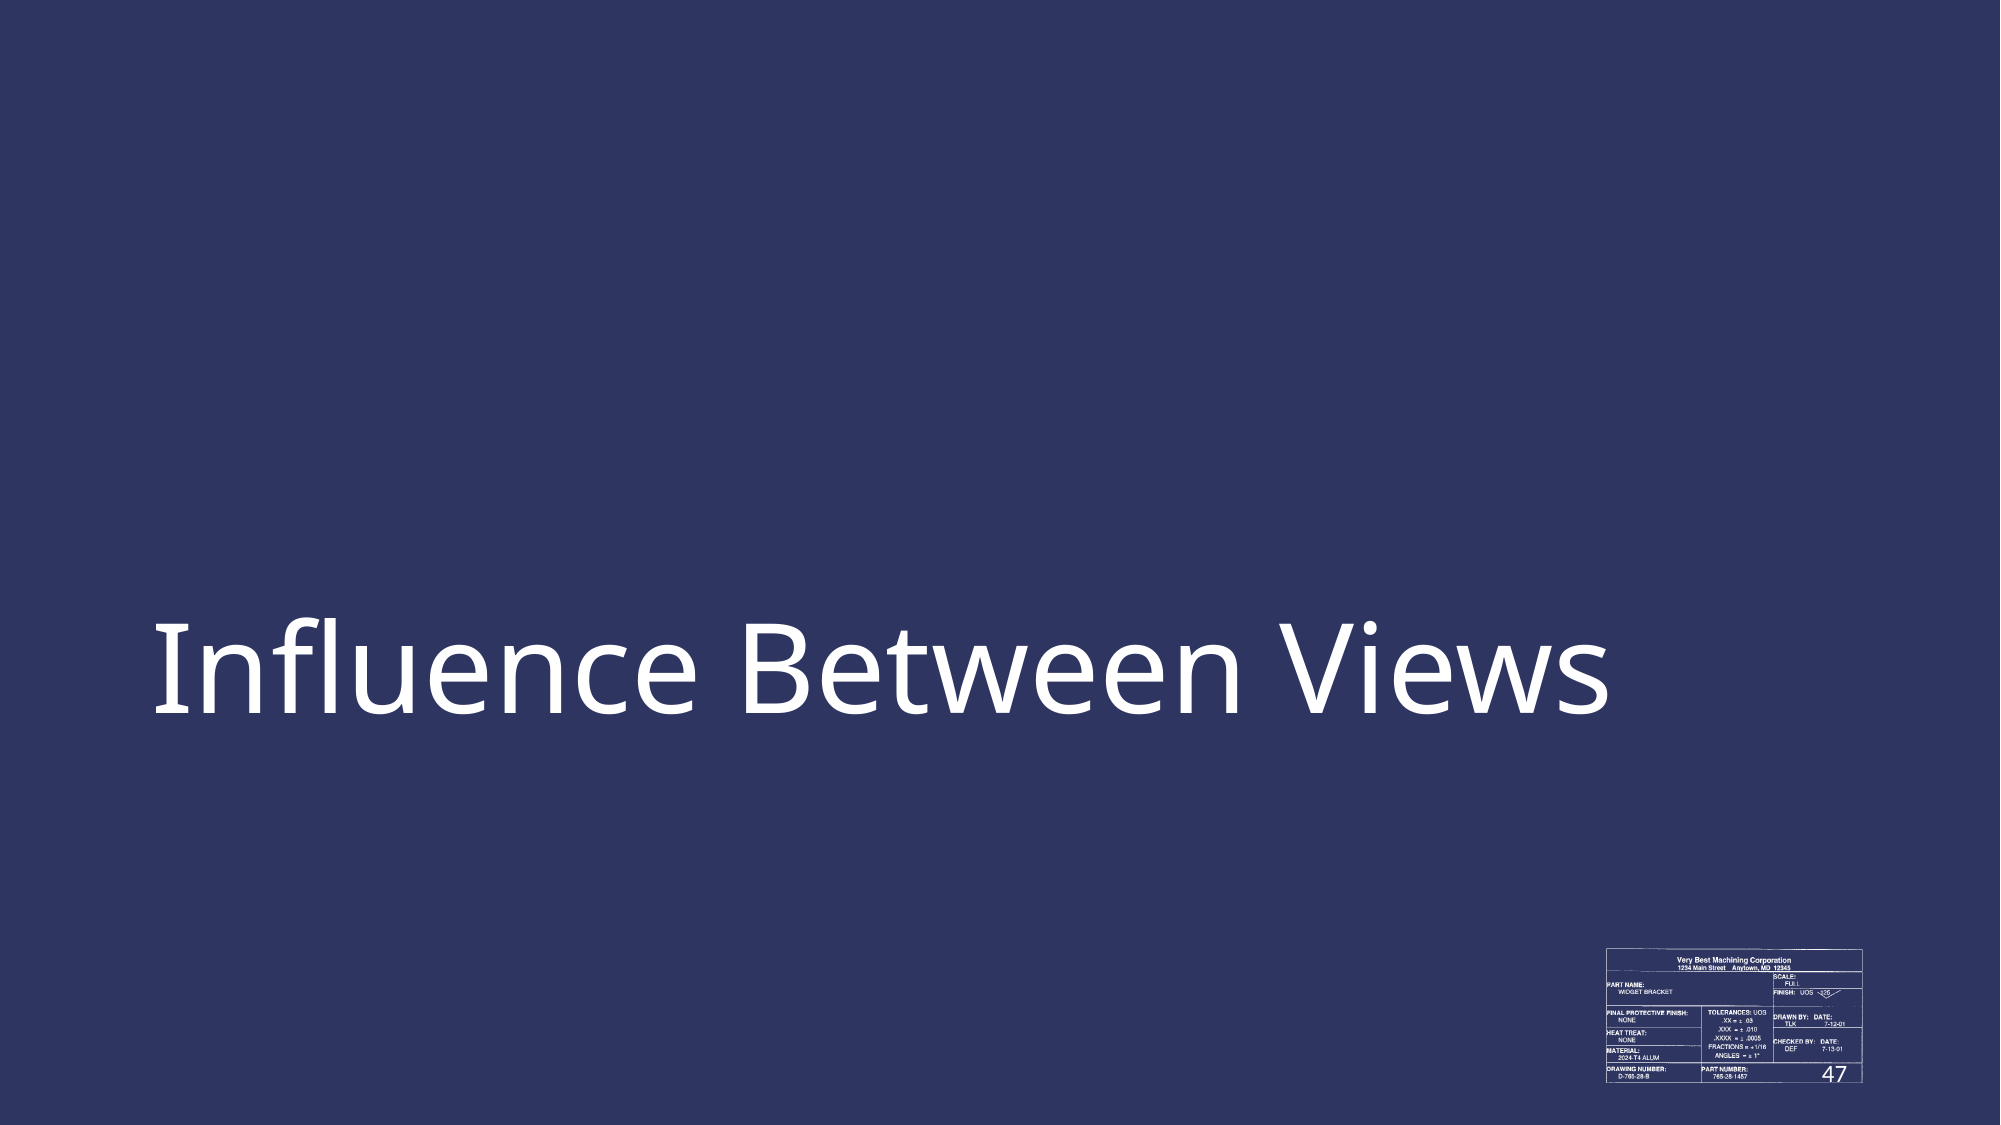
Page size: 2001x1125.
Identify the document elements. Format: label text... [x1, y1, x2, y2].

title Influence Between Views [136, 280, 1862, 749]
slide_number 47 [1412, 1042, 1863, 1103]
picture [1605, 946, 1863, 1042]
